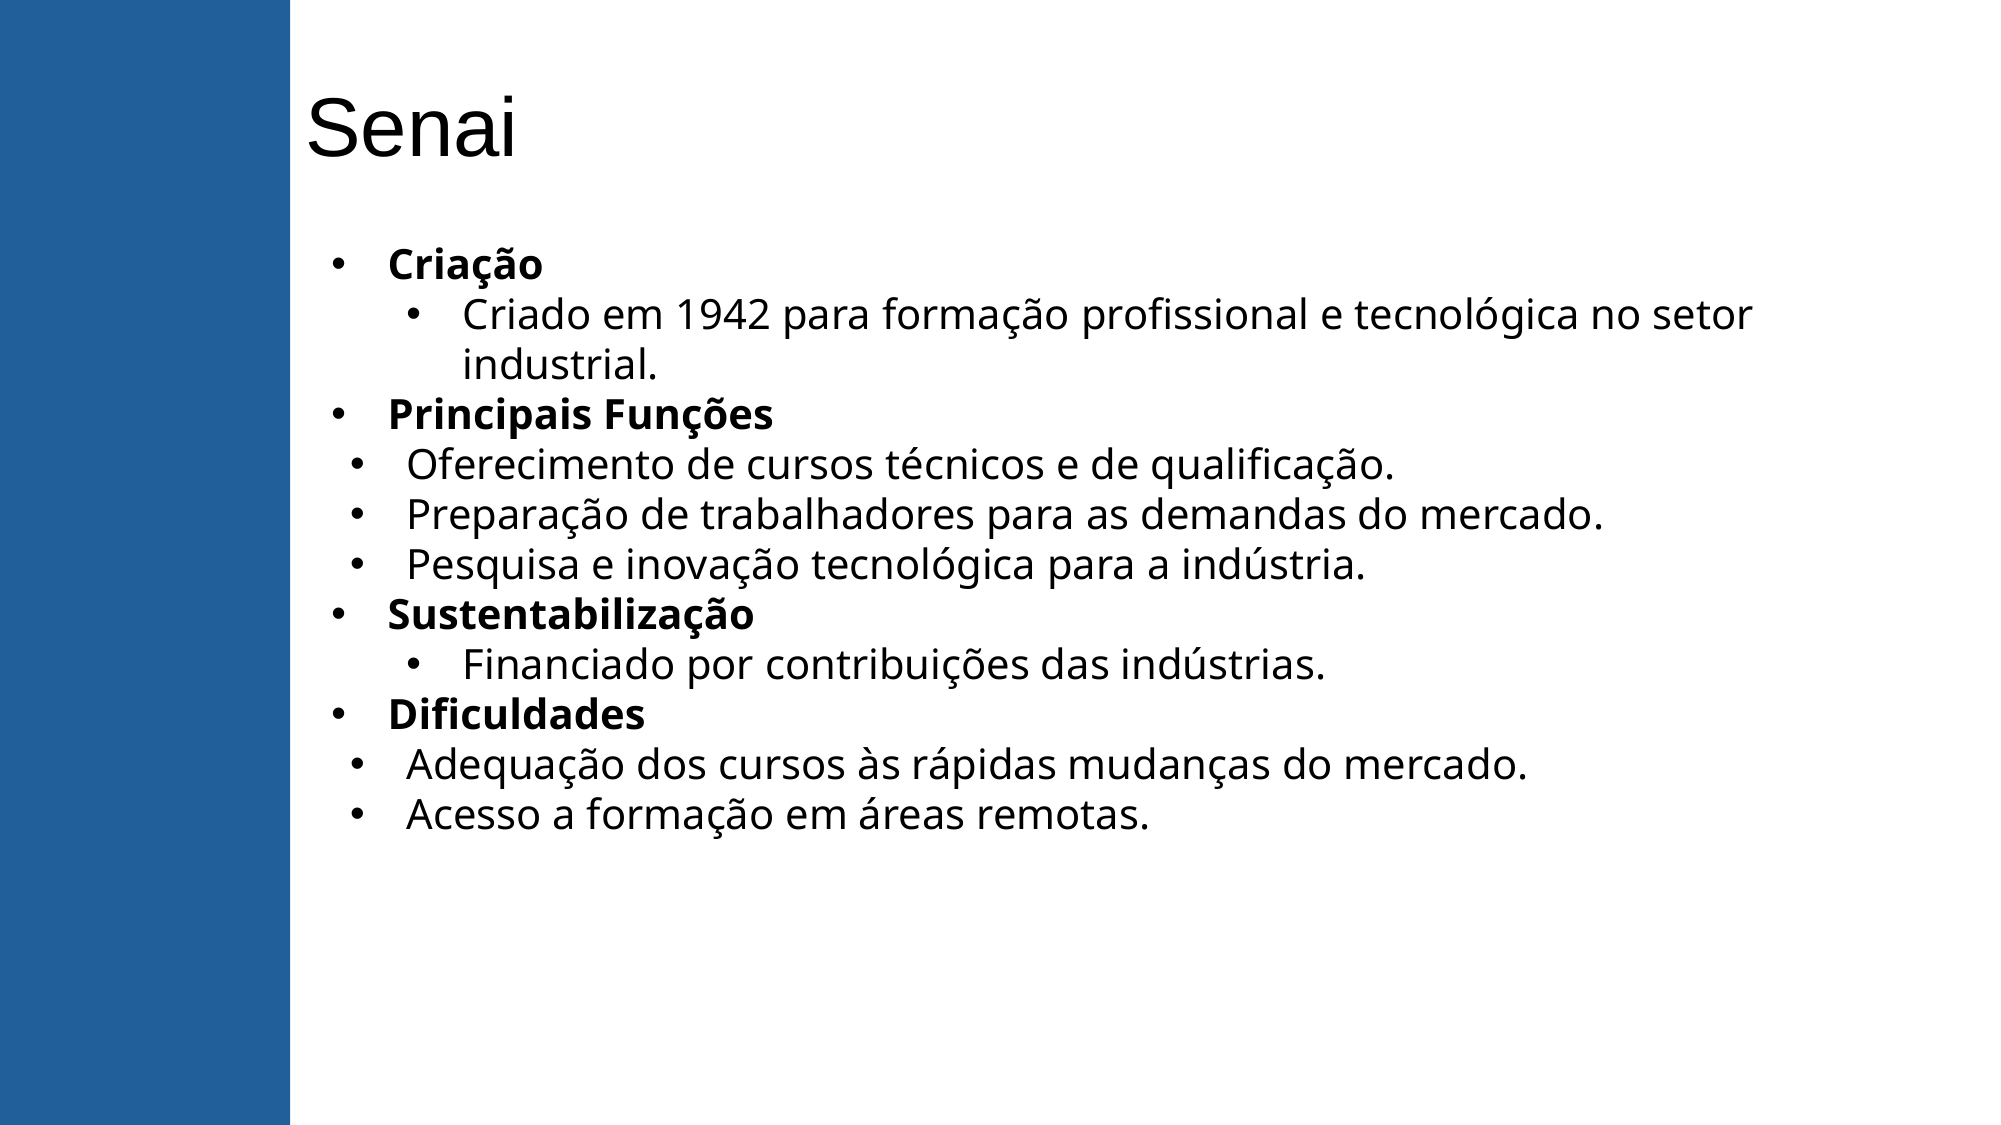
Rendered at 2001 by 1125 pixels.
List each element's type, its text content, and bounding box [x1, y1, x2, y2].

text_box [0, 0, 292, 1125]
text_box Criação Criado em 1942 para formação profissional e tecnológica no setor industrial. Principais Funções Oferecimento de cursos técnicos e de qualificação. Preparação de trabalhadores para as demandas do mercado. Pesquisa e inovação tecnológica para a indústria. Sustentabilização Financiado por contribuições das indústrias. Dificuldades Adequação dos cursos às rápidas mudanças do mercado. Acesso a formação em áreas remotas. [316, 230, 1886, 896]
title Senai [292, 46, 1791, 182]
